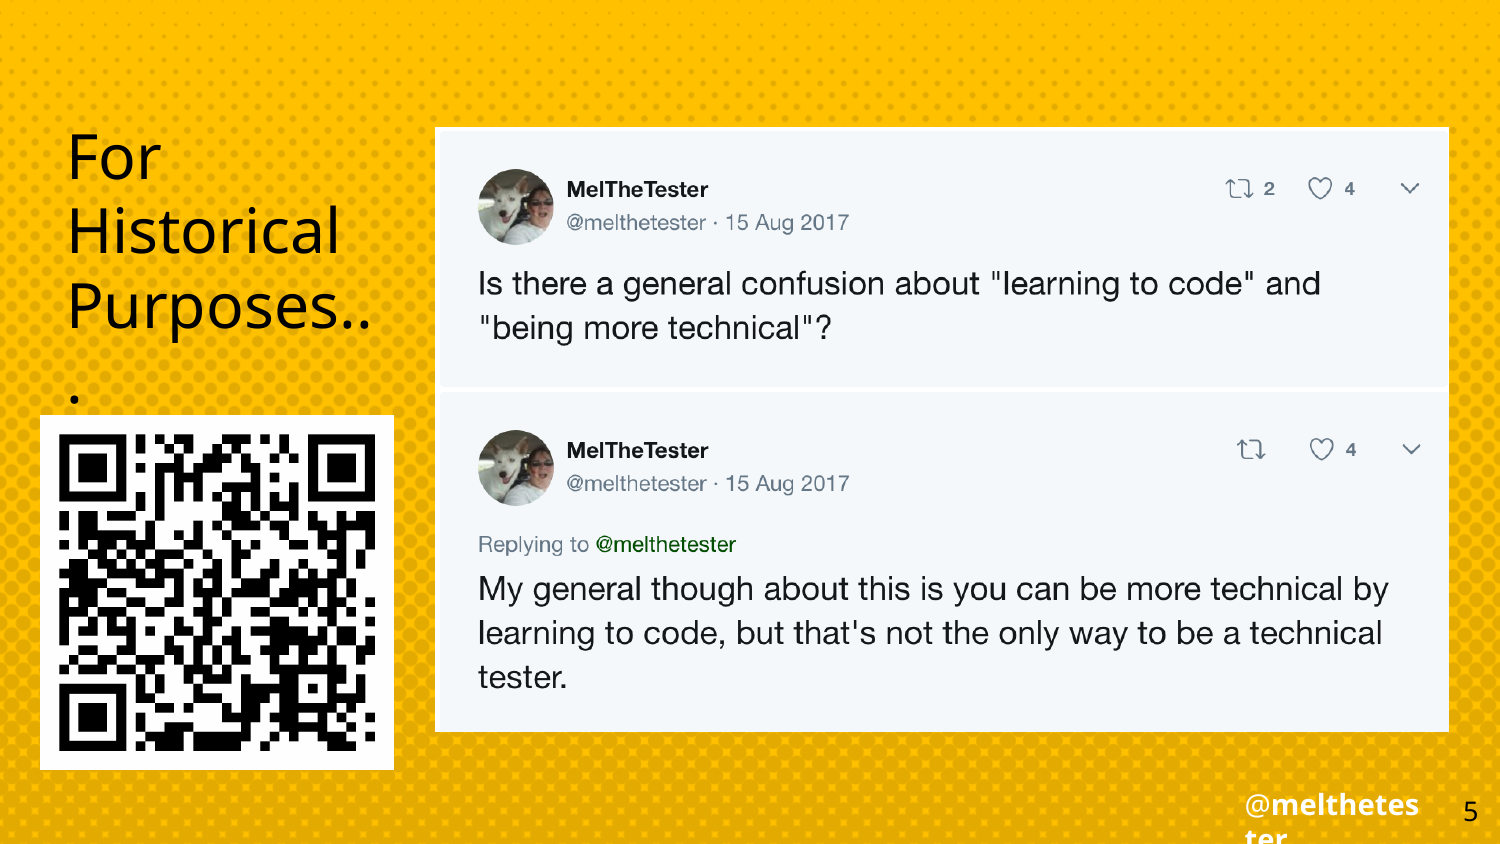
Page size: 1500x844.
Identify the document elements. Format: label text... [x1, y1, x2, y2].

subtitle For Historical Purposes... [51, 101, 405, 753]
text_box @melthetester [1229, 771, 1446, 835]
picture [435, 126, 1449, 732]
slide_number 5 [1403, 779, 1494, 844]
picture [40, 415, 395, 770]
